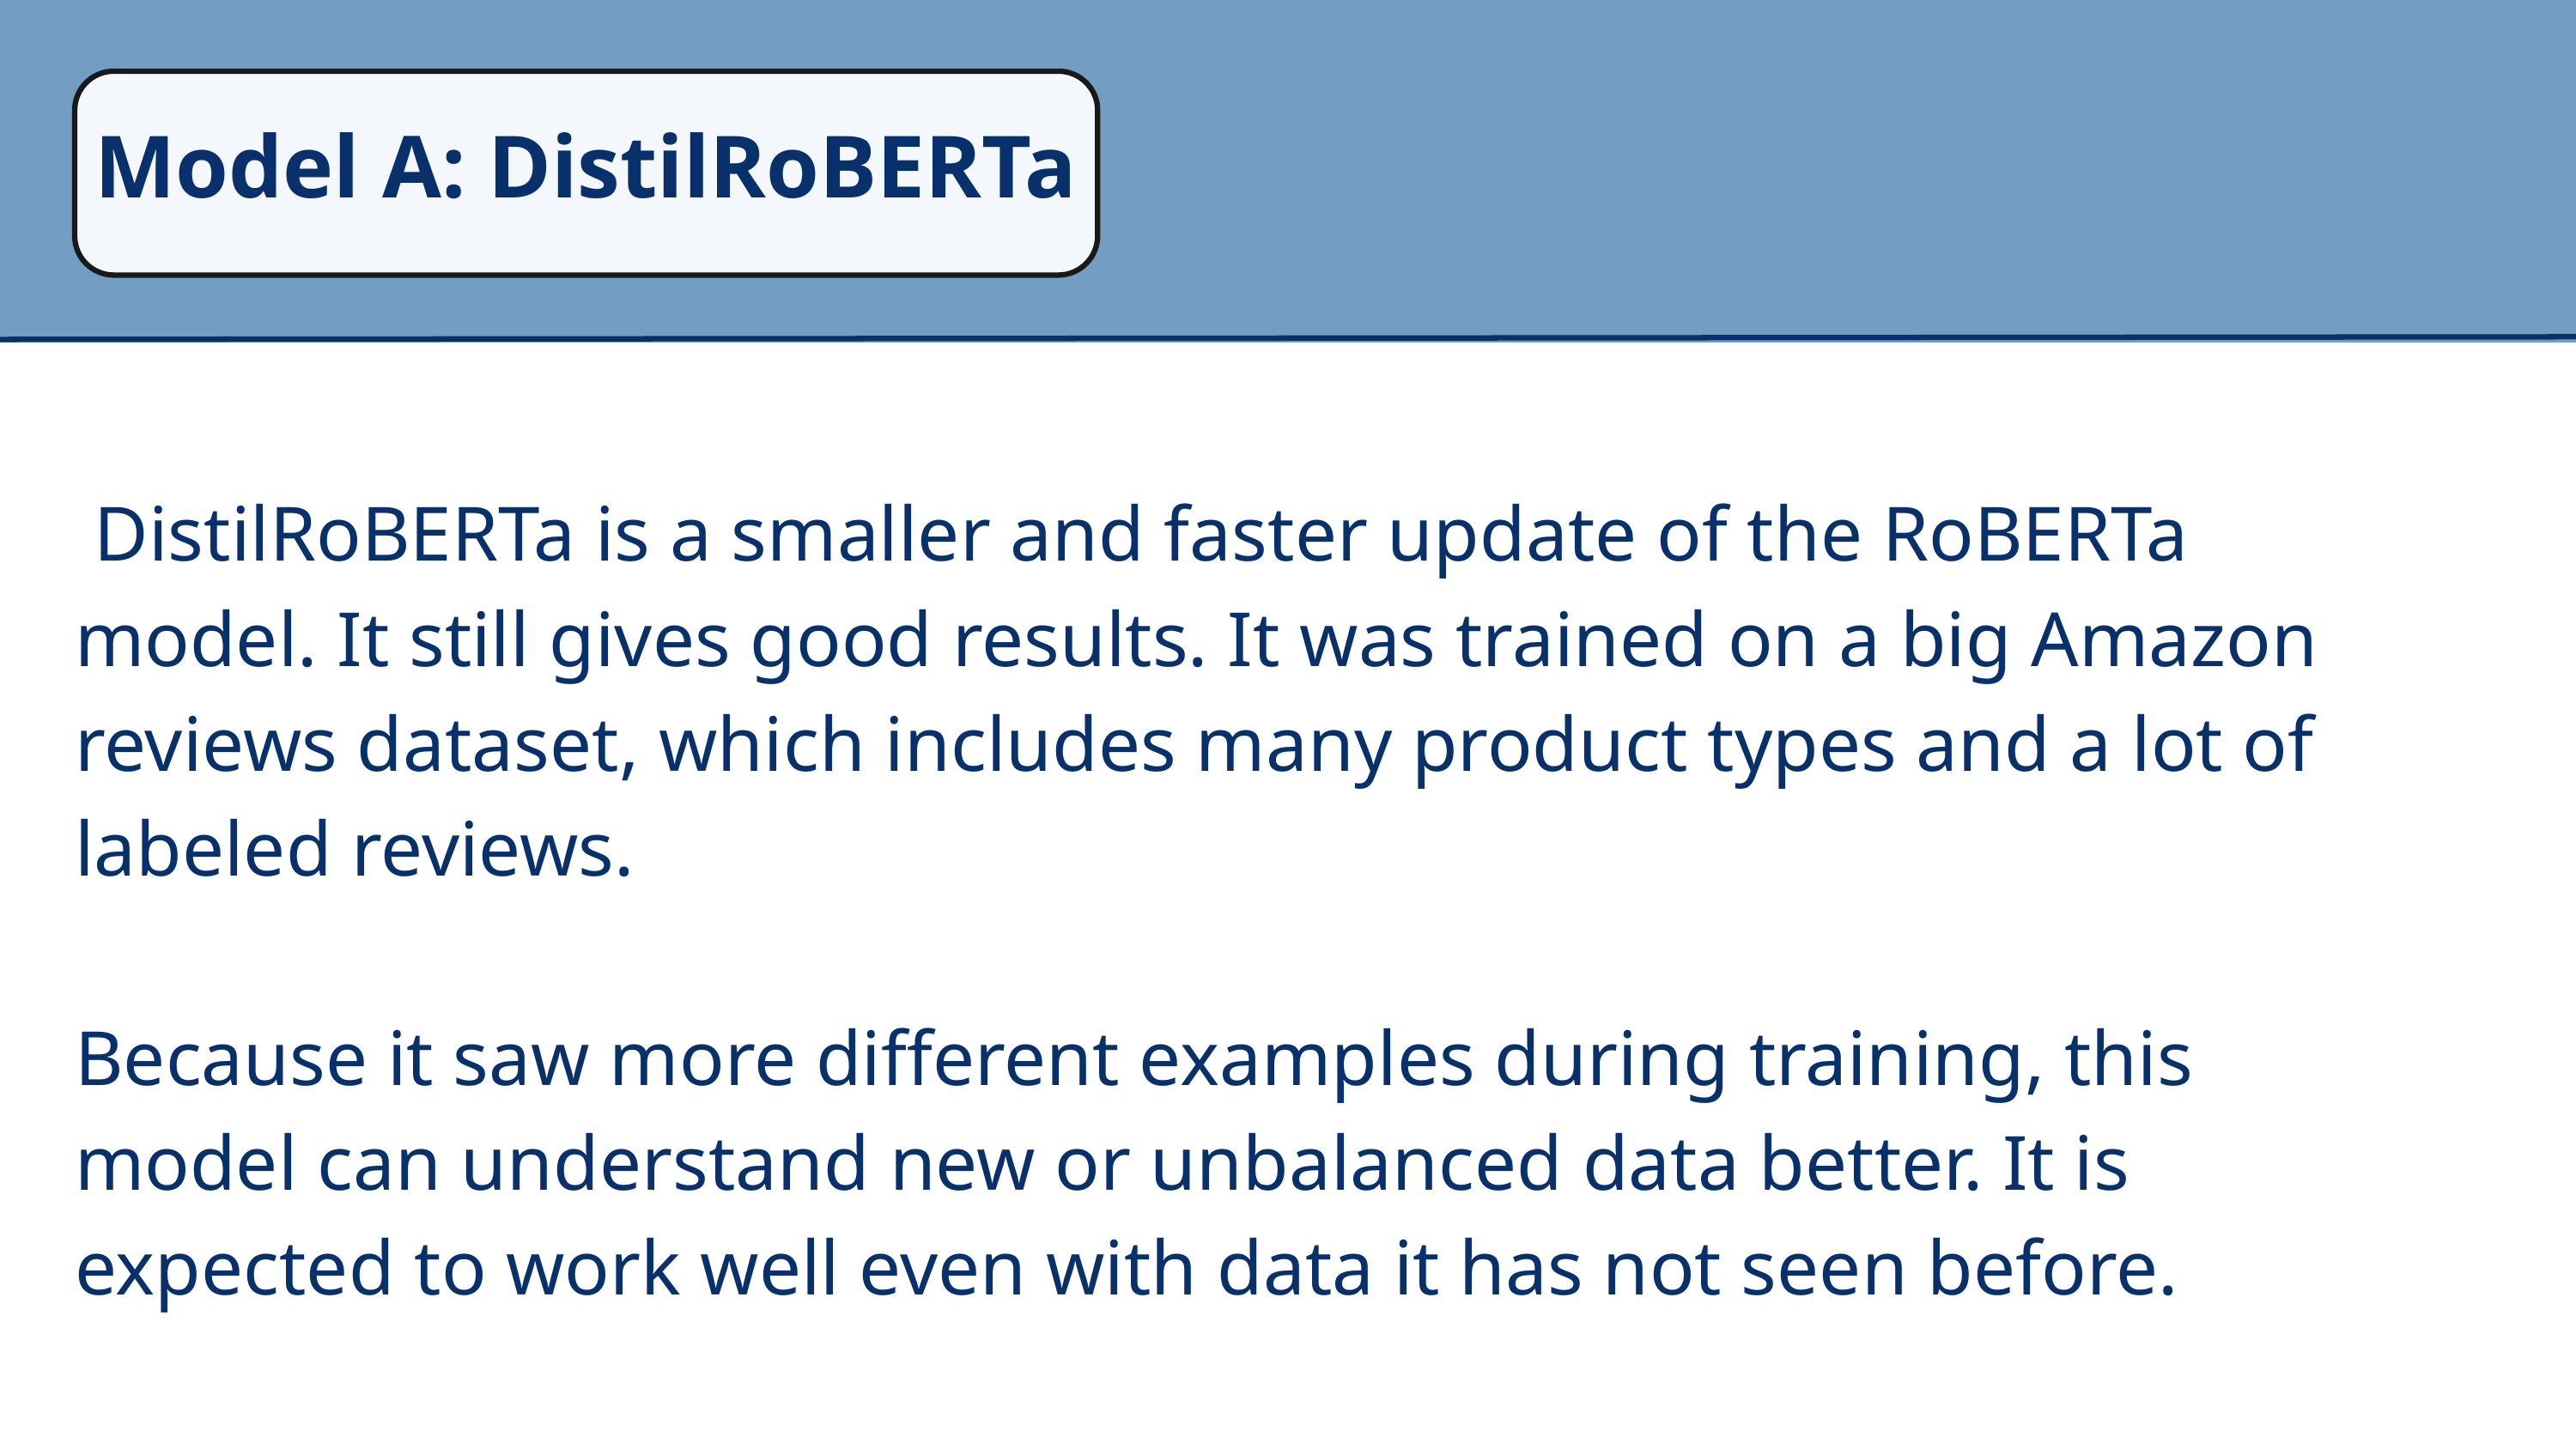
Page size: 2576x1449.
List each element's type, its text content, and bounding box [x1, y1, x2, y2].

text_box DistilRoBERTa is a smaller and faster update of the RoBERTa model. It still gives good results. It was trained on a big Amazon reviews dataset, which includes many product types and a lot of labeled reviews. Because it saw more different examples during training, this model can understand new or unbalanced data better. It is expected to work well even with data it has not seen before. [74, 367, 2432, 1416]
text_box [0, 0, 2576, 343]
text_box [74, 70, 1098, 276]
